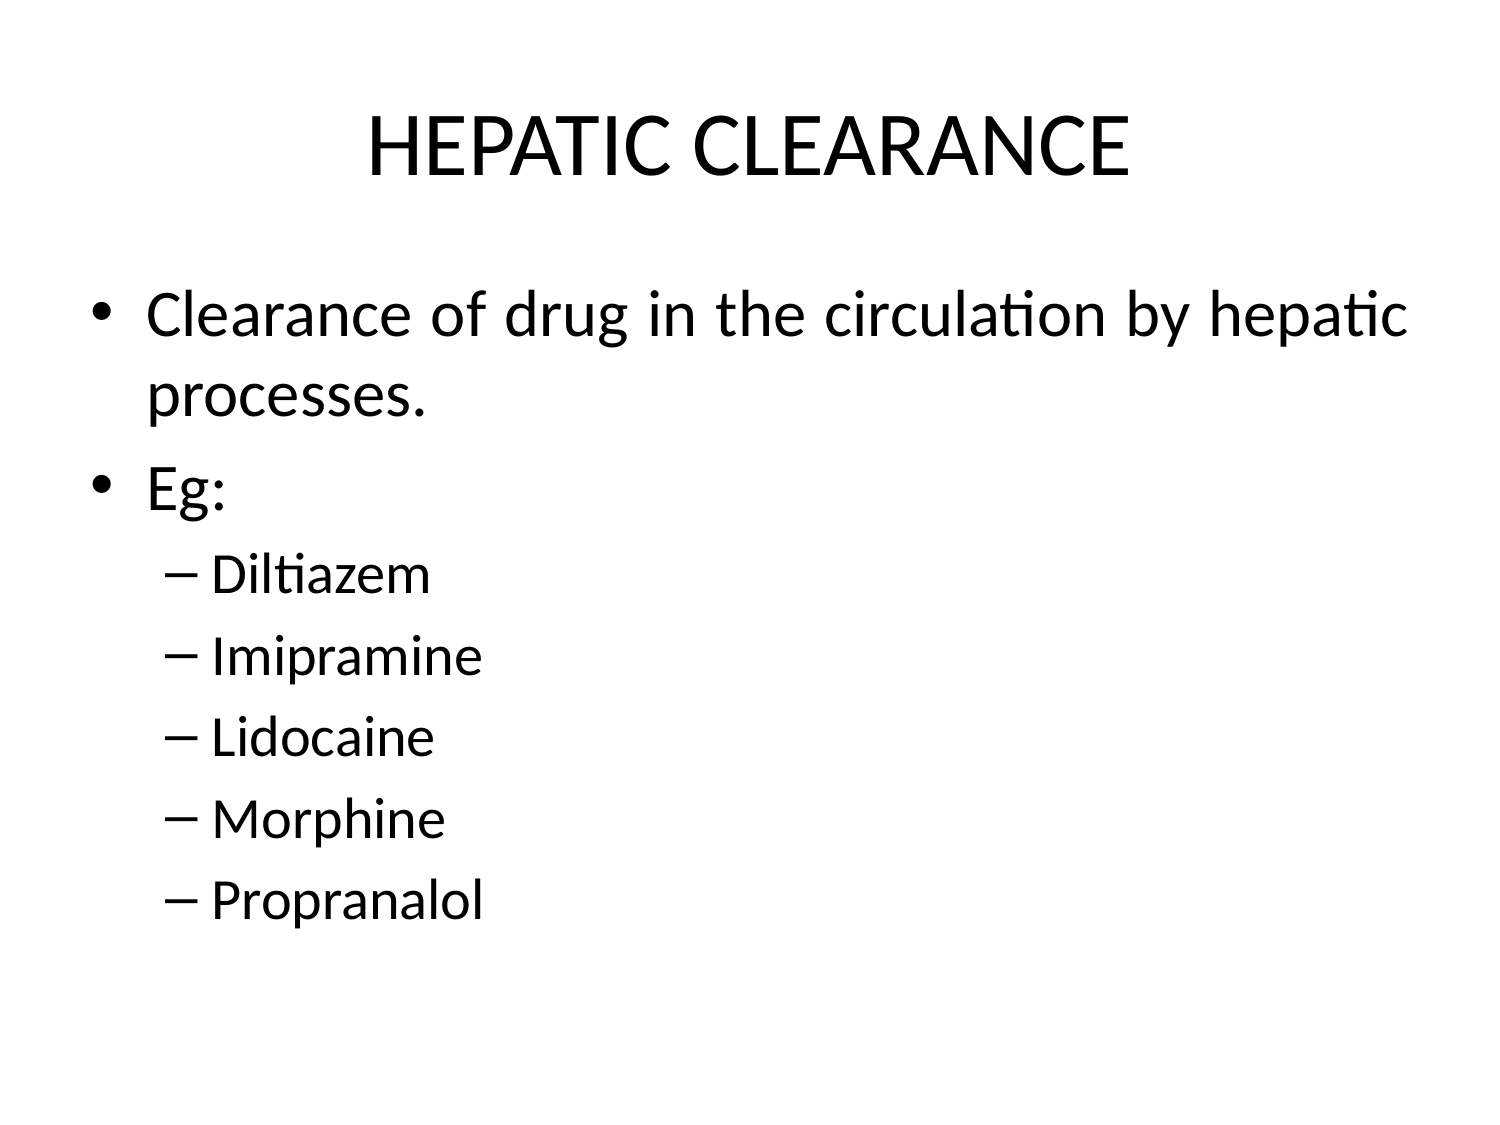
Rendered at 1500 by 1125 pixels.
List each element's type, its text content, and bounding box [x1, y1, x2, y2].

list Clearance of drug in the circulation by hepatic processes. Eg: Diltiazem Imipramine Lidocaine Morphine Propranalol [75, 262, 1425, 1005]
title HEPATIC CLEARANCE [75, 45, 1425, 233]
